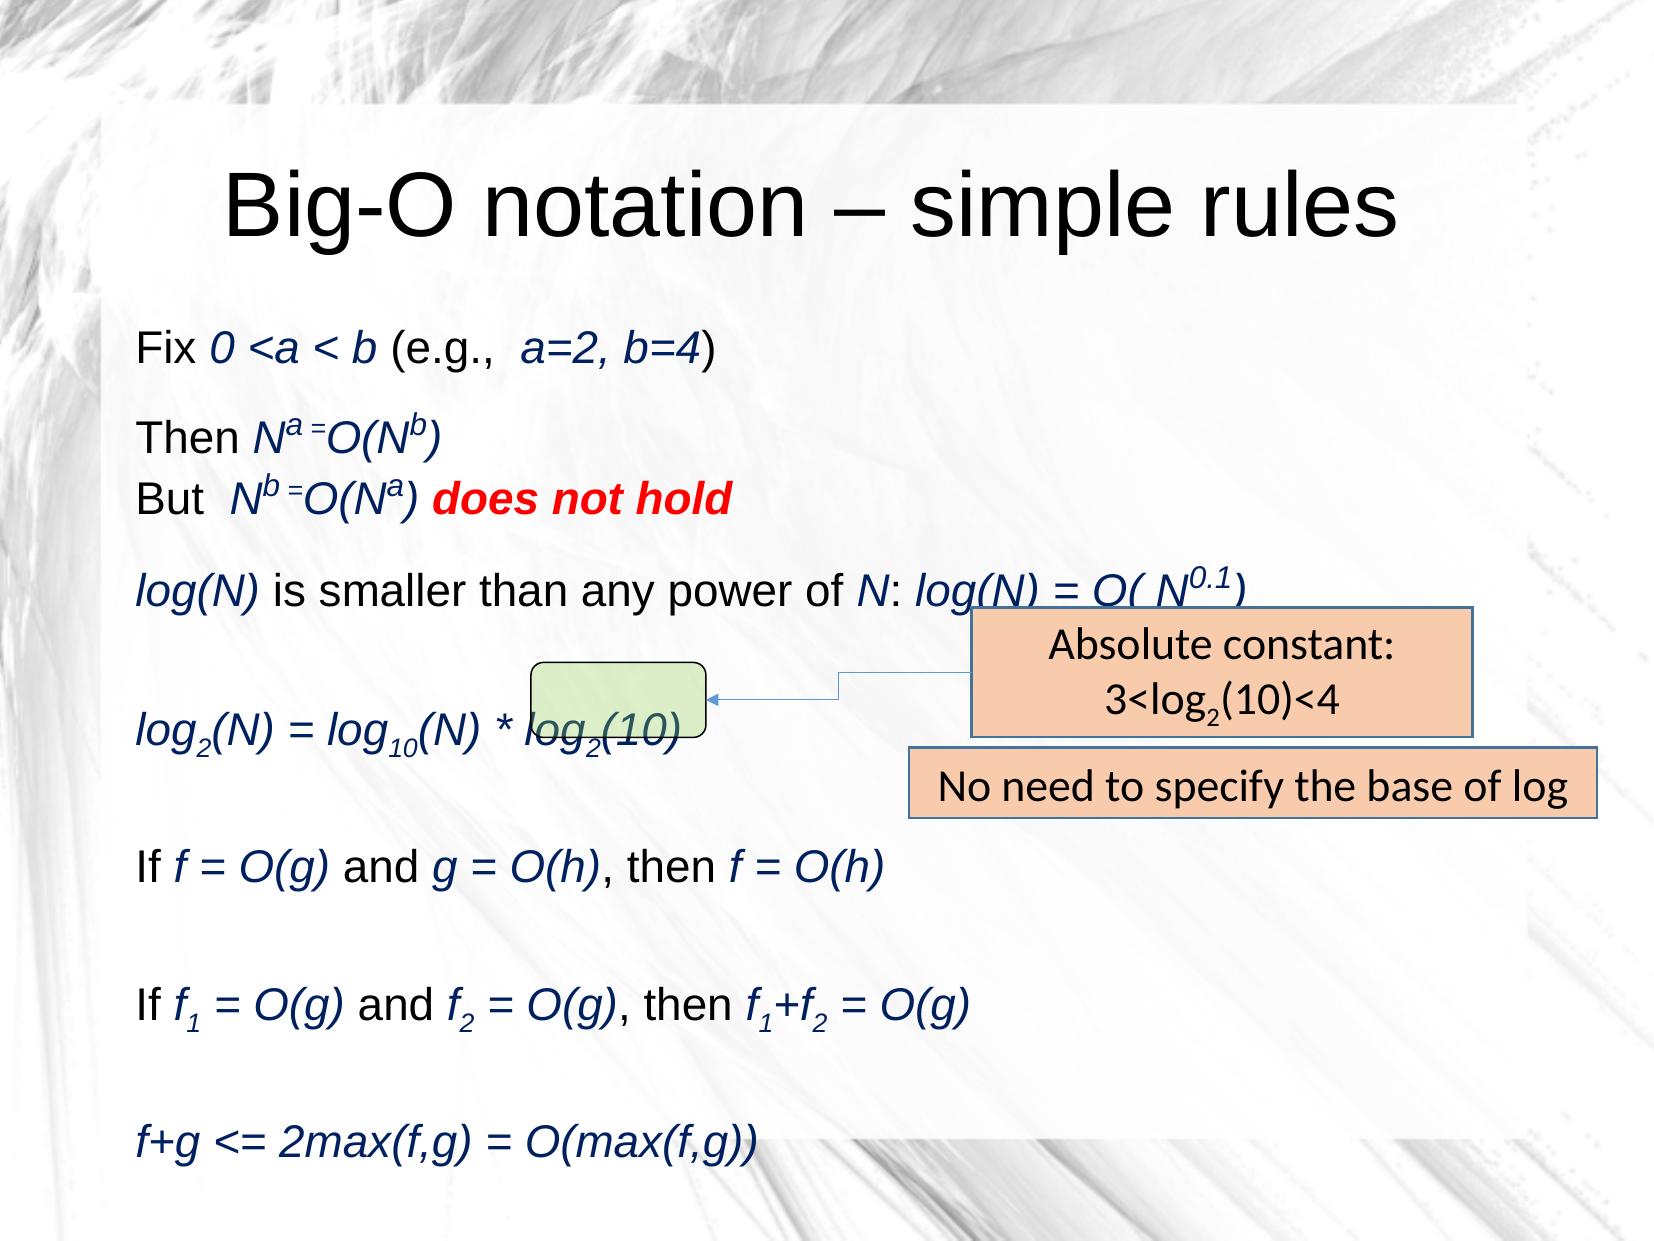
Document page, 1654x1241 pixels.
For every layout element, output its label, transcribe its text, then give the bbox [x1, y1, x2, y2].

list Fix 0 <a < b (e.g., a=2, b=4) Then Na =O(Nb) But Nb =O(Na) does not hold log(N) is smaller than any power of N: log(N) = O( N0.1) log2(N) = log10(N) * log2(10) If f = O(g) and g = O(h), then f = O(h) If f1 = O(g) and f2 = O(g), then f1+f2 = O(g) f+g <= 2max(f,g) = O(max(f,g)) [118, 319, 1571, 1109]
picture [0, 0, 1654, 1241]
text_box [705, 672, 972, 700]
title Big-O notation – simple rules [118, 112, 1506, 281]
text_box [530, 662, 706, 738]
text_box Absolute constant: 3<log2(10)<4 [971, 607, 1473, 738]
text_box No need to specify the base of log [909, 747, 1597, 819]
